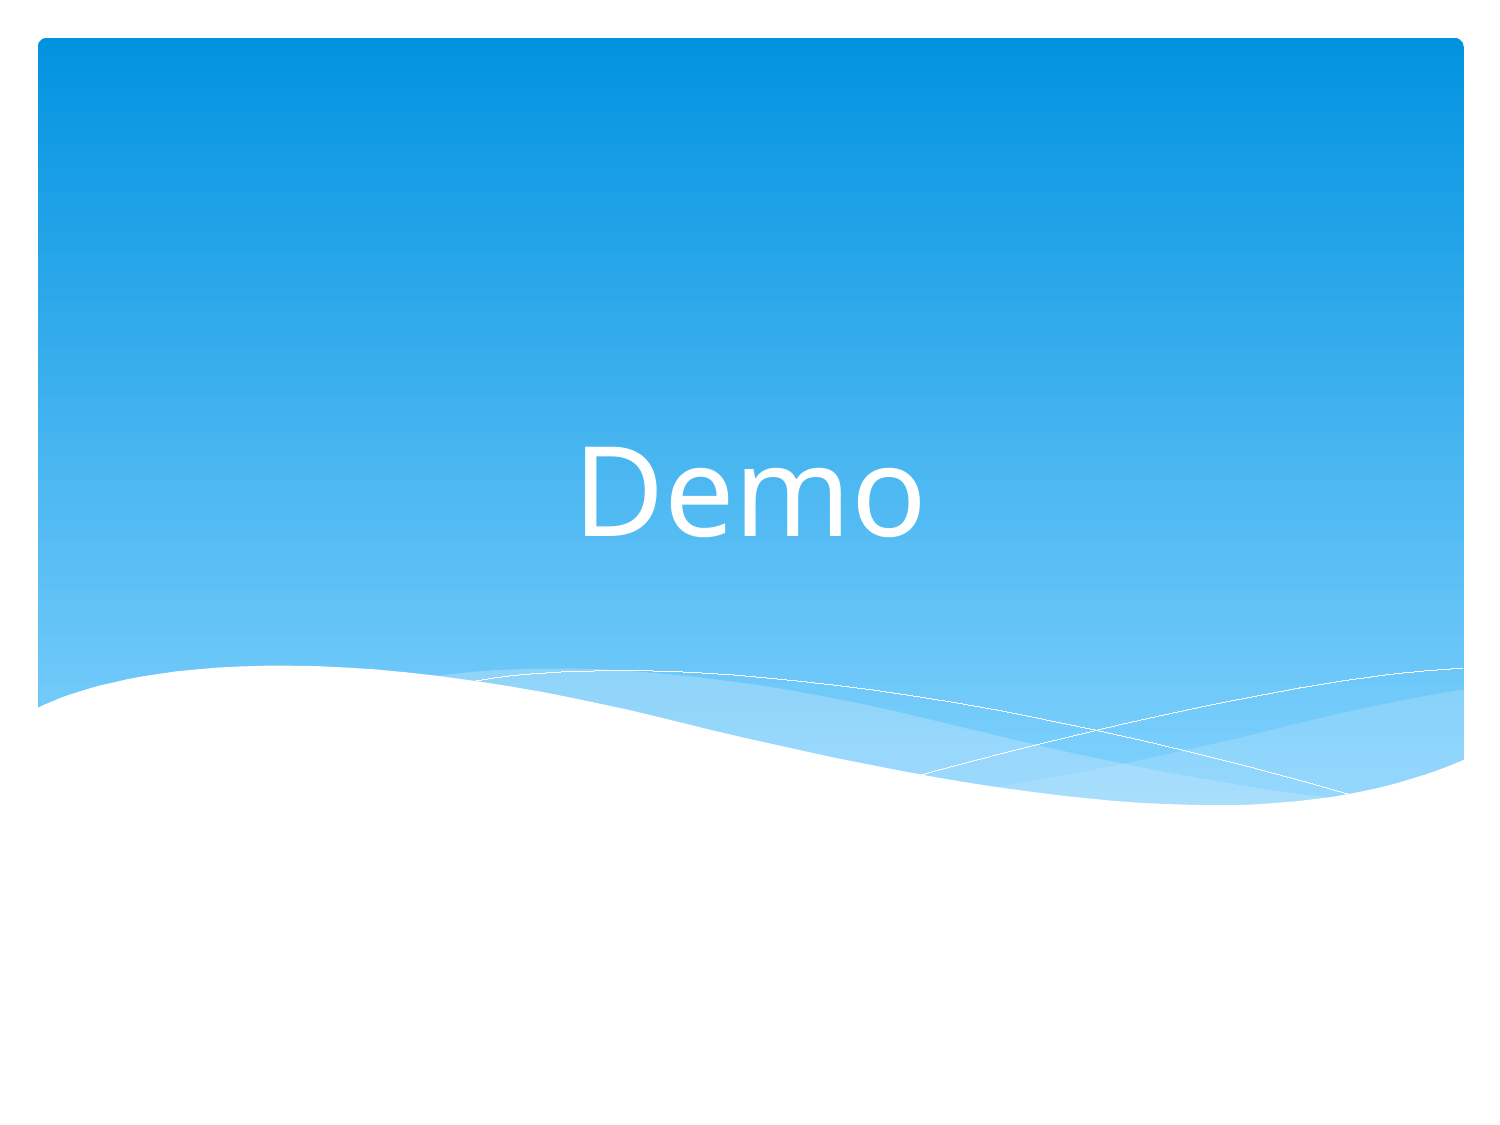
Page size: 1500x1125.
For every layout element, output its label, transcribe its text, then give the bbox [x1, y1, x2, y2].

title Demo [113, 404, 1389, 655]
